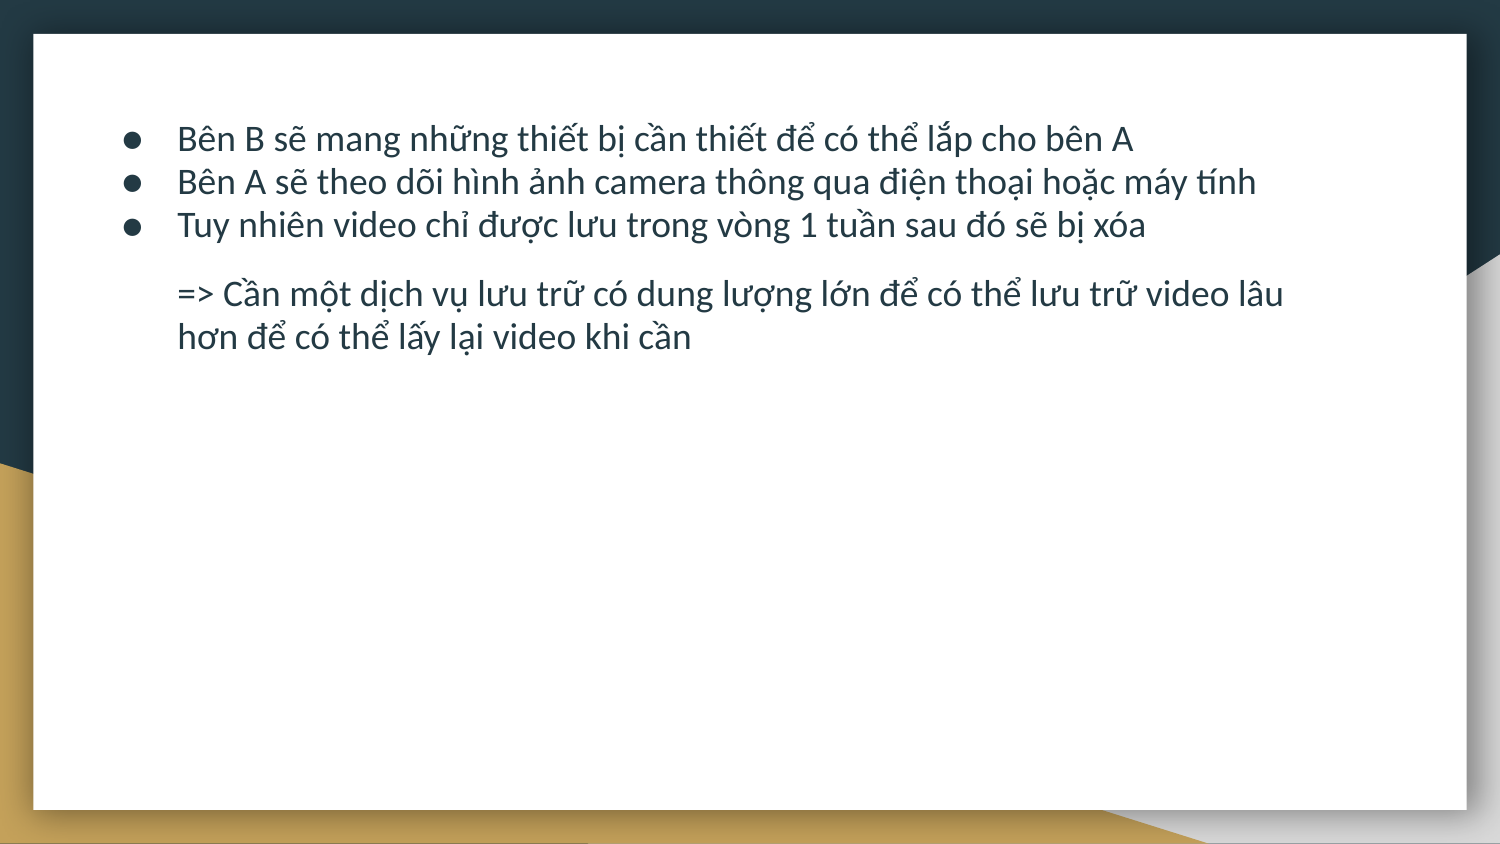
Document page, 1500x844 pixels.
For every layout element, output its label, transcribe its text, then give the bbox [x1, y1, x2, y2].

list Bên B sẽ mang những thiết bị cần thiết để có thể lắp cho bên A Bên A sẽ theo dõi hình ảnh camera thông qua điện thoại hoặc máy tính Tuy nhiên video chỉ được lưu trong vòng 1 tuần sau đó sẽ bị xóa => Cần một dịch vụ lưu trữ có dung lượng lớn để có thể lưu trữ video lâu hơn để có thể lấy lại video khi cần [87, 102, 1319, 504]
